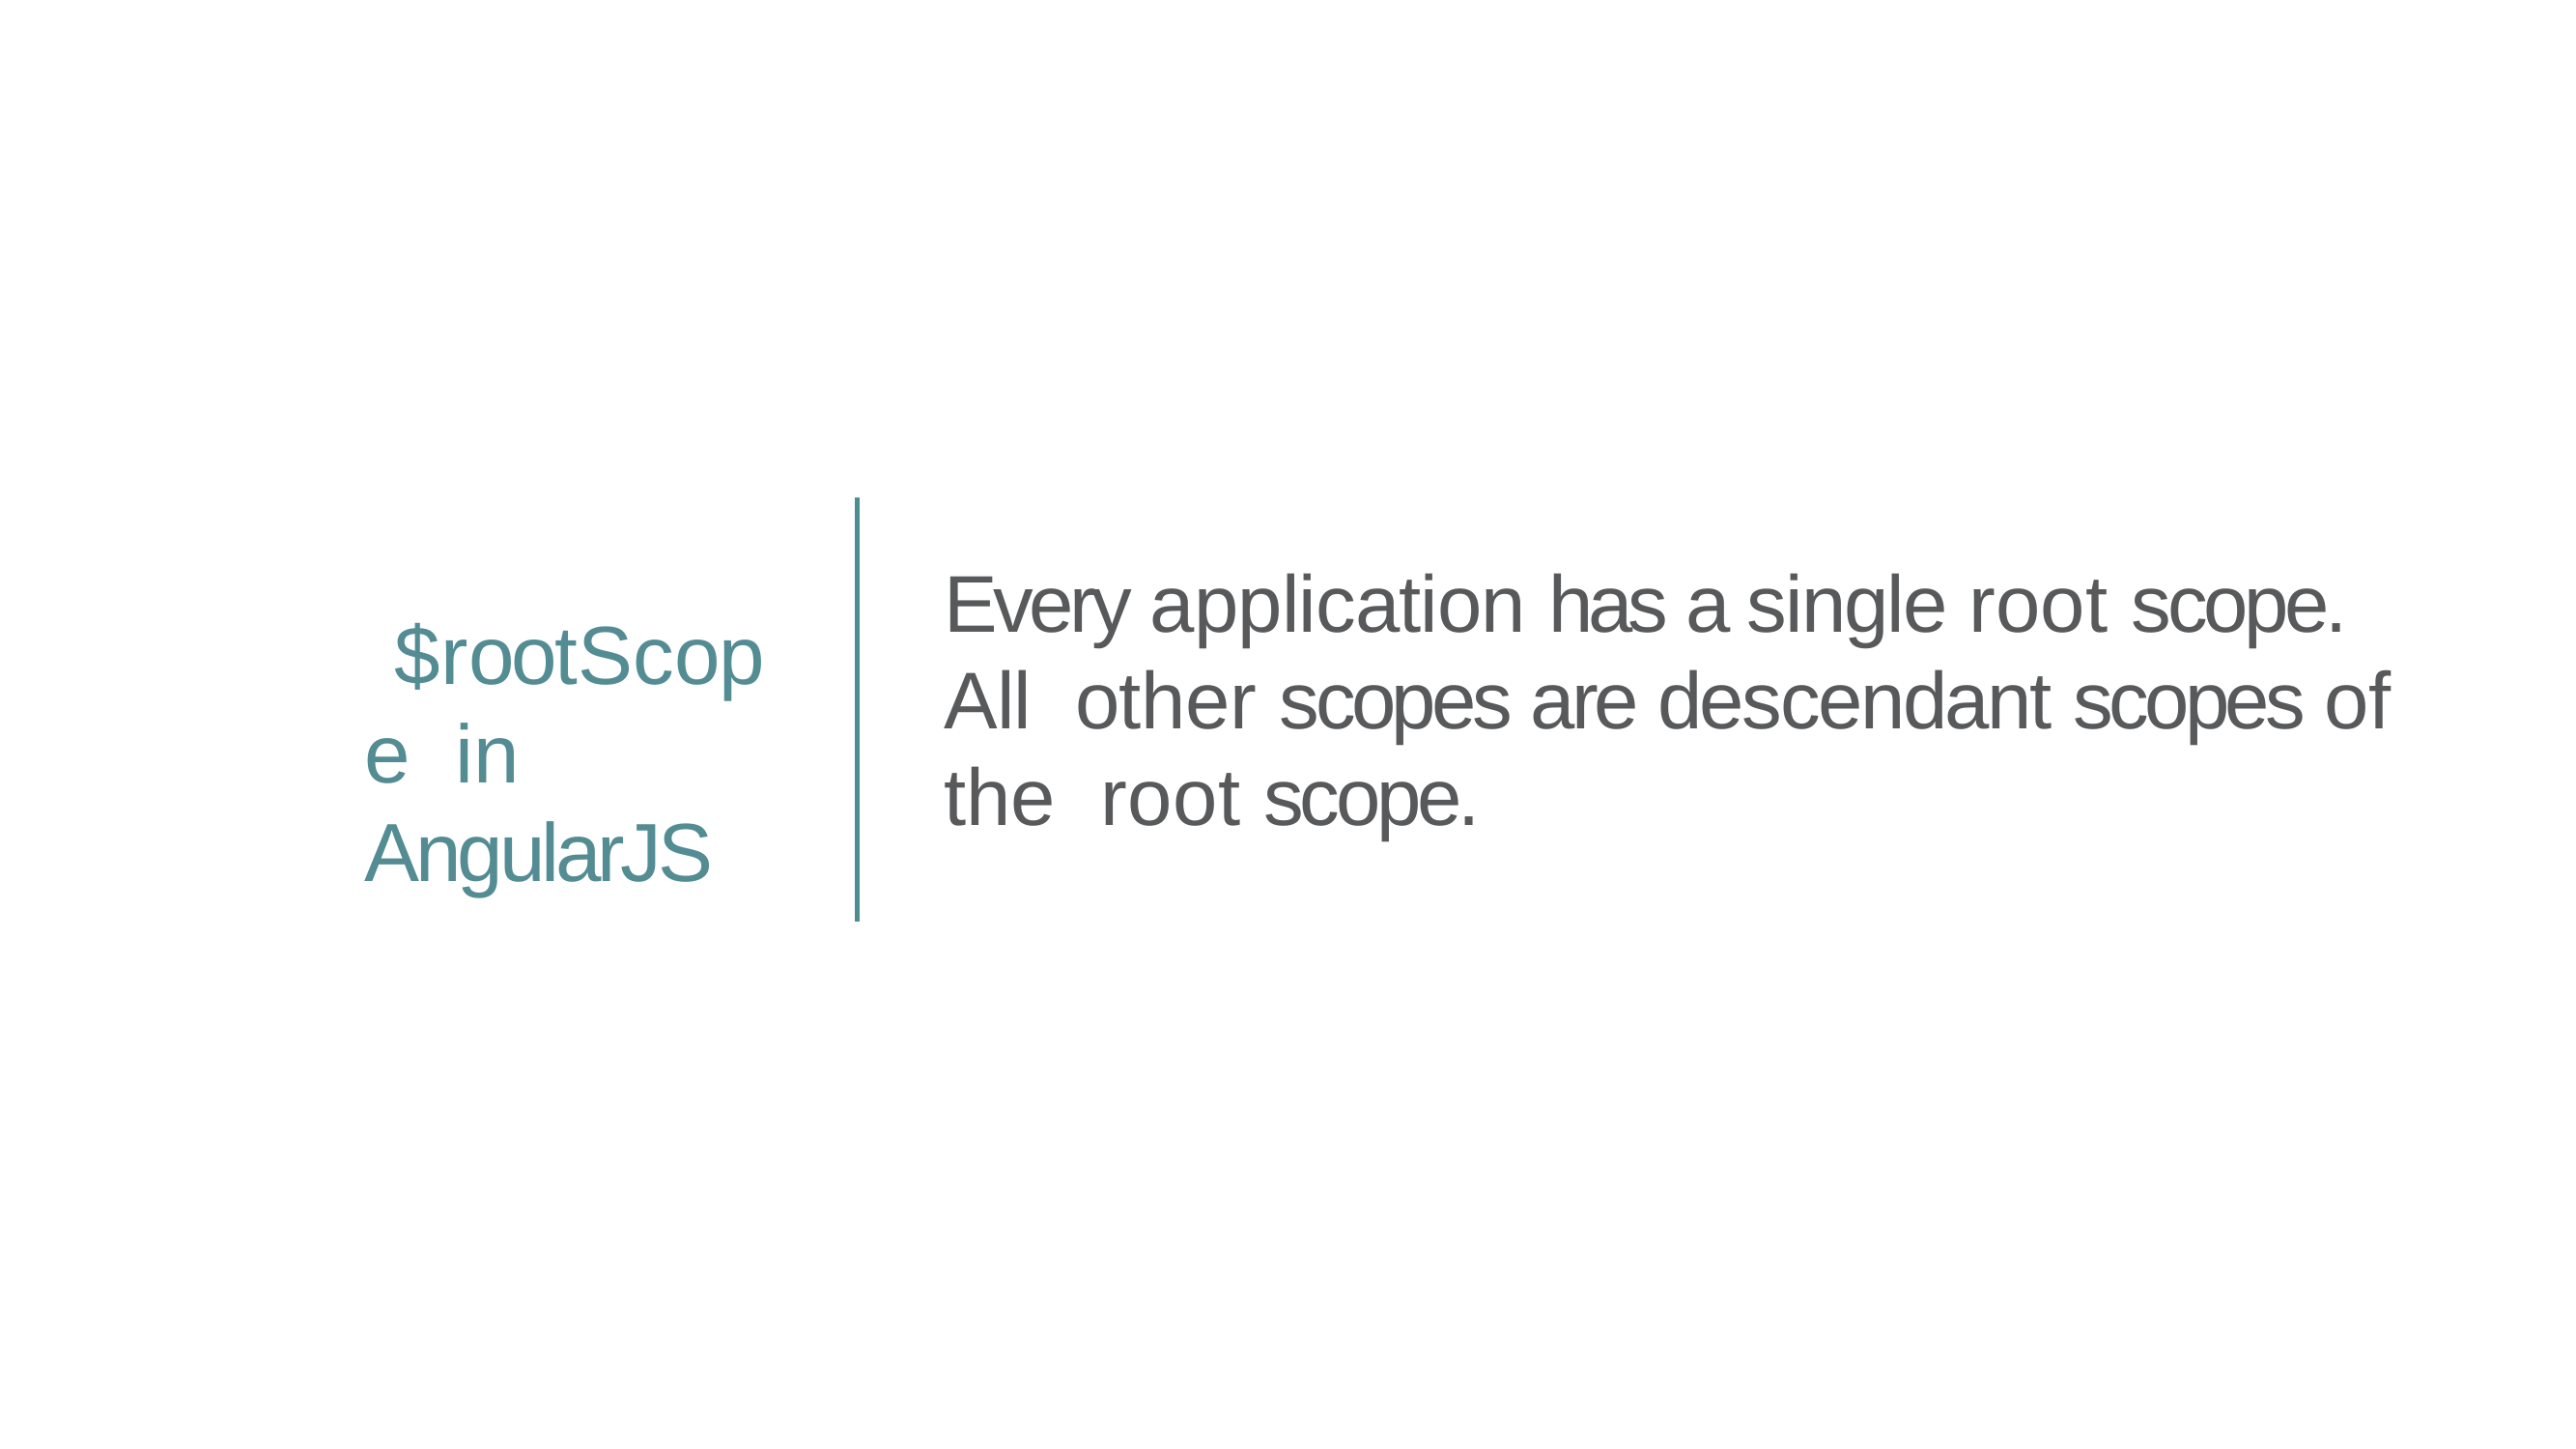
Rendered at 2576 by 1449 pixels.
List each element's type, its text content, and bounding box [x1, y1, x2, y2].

title Every application has a single root scope. All other scopes are descendant scopes of the root scope. [942, 552, 2422, 842]
text_box $rootScope in AngularJS [362, 602, 795, 898]
